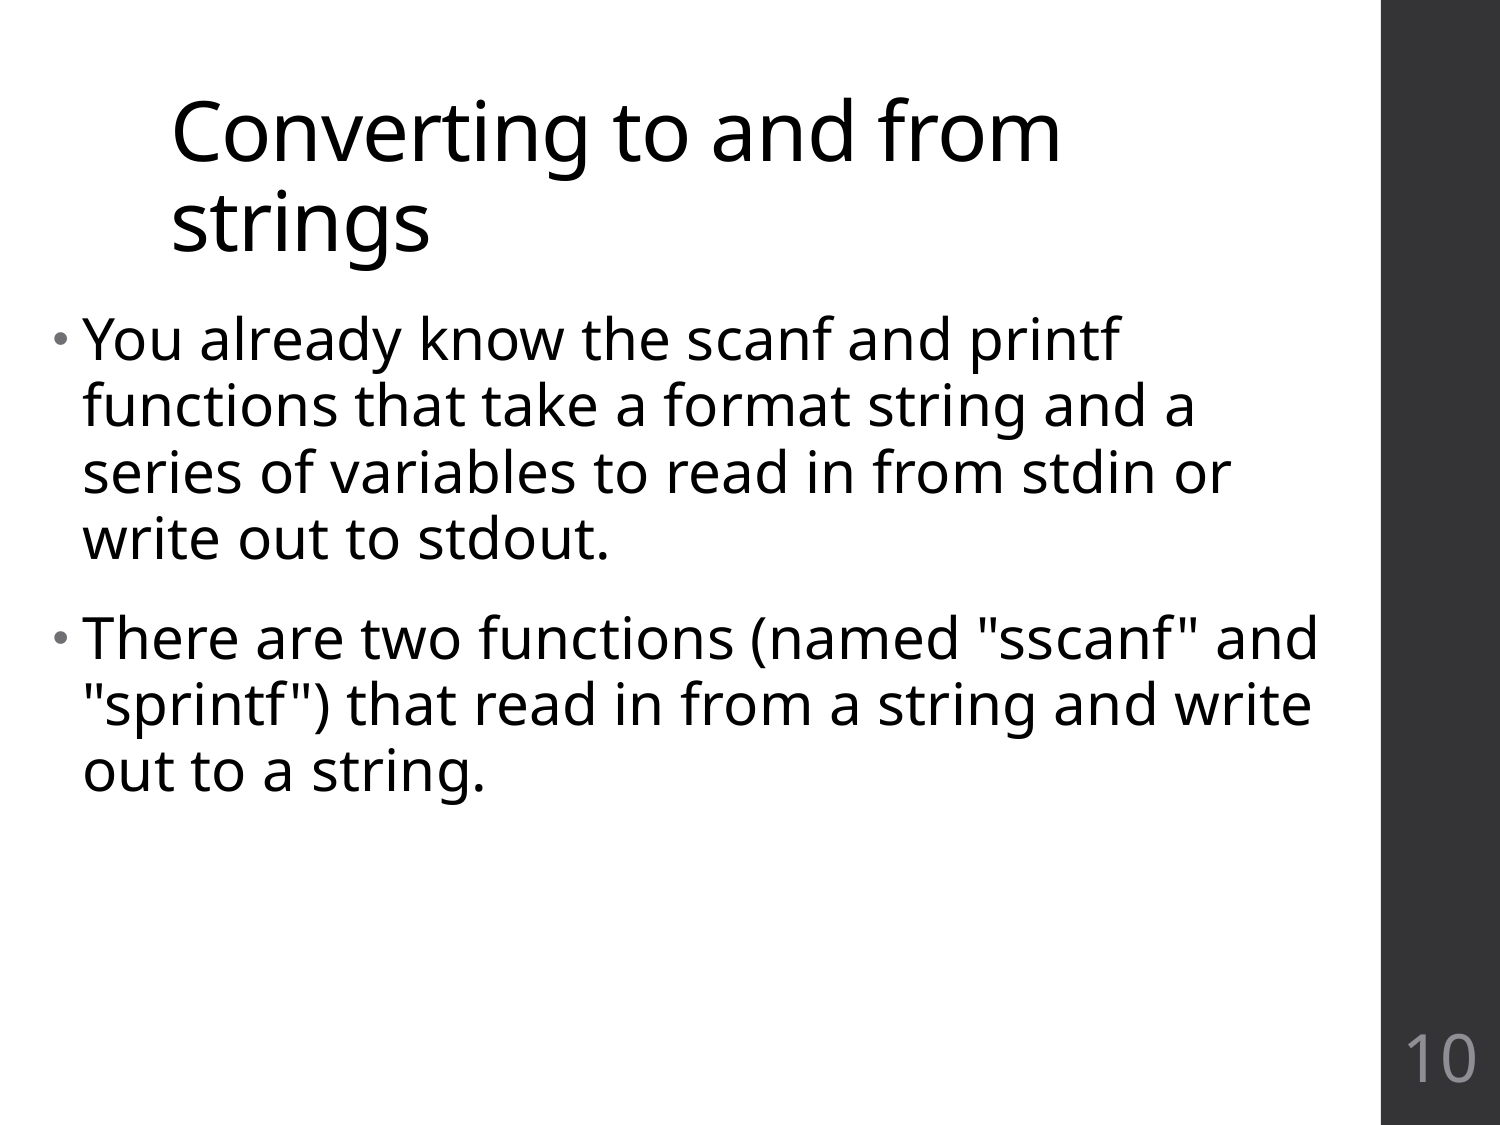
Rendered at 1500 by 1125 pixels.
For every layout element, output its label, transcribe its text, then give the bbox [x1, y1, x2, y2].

title Converting to and from strings [155, 60, 1348, 278]
list You already know the scanf and printf functions that take a format string and a series of variables to read in from stdin or write out to stdout. There are two functions (named "sscanf" and "sprintf") that read in from a string and write out to a string. [37, 299, 1348, 975]
slide_number 10 [1384, 1012, 1498, 1110]
